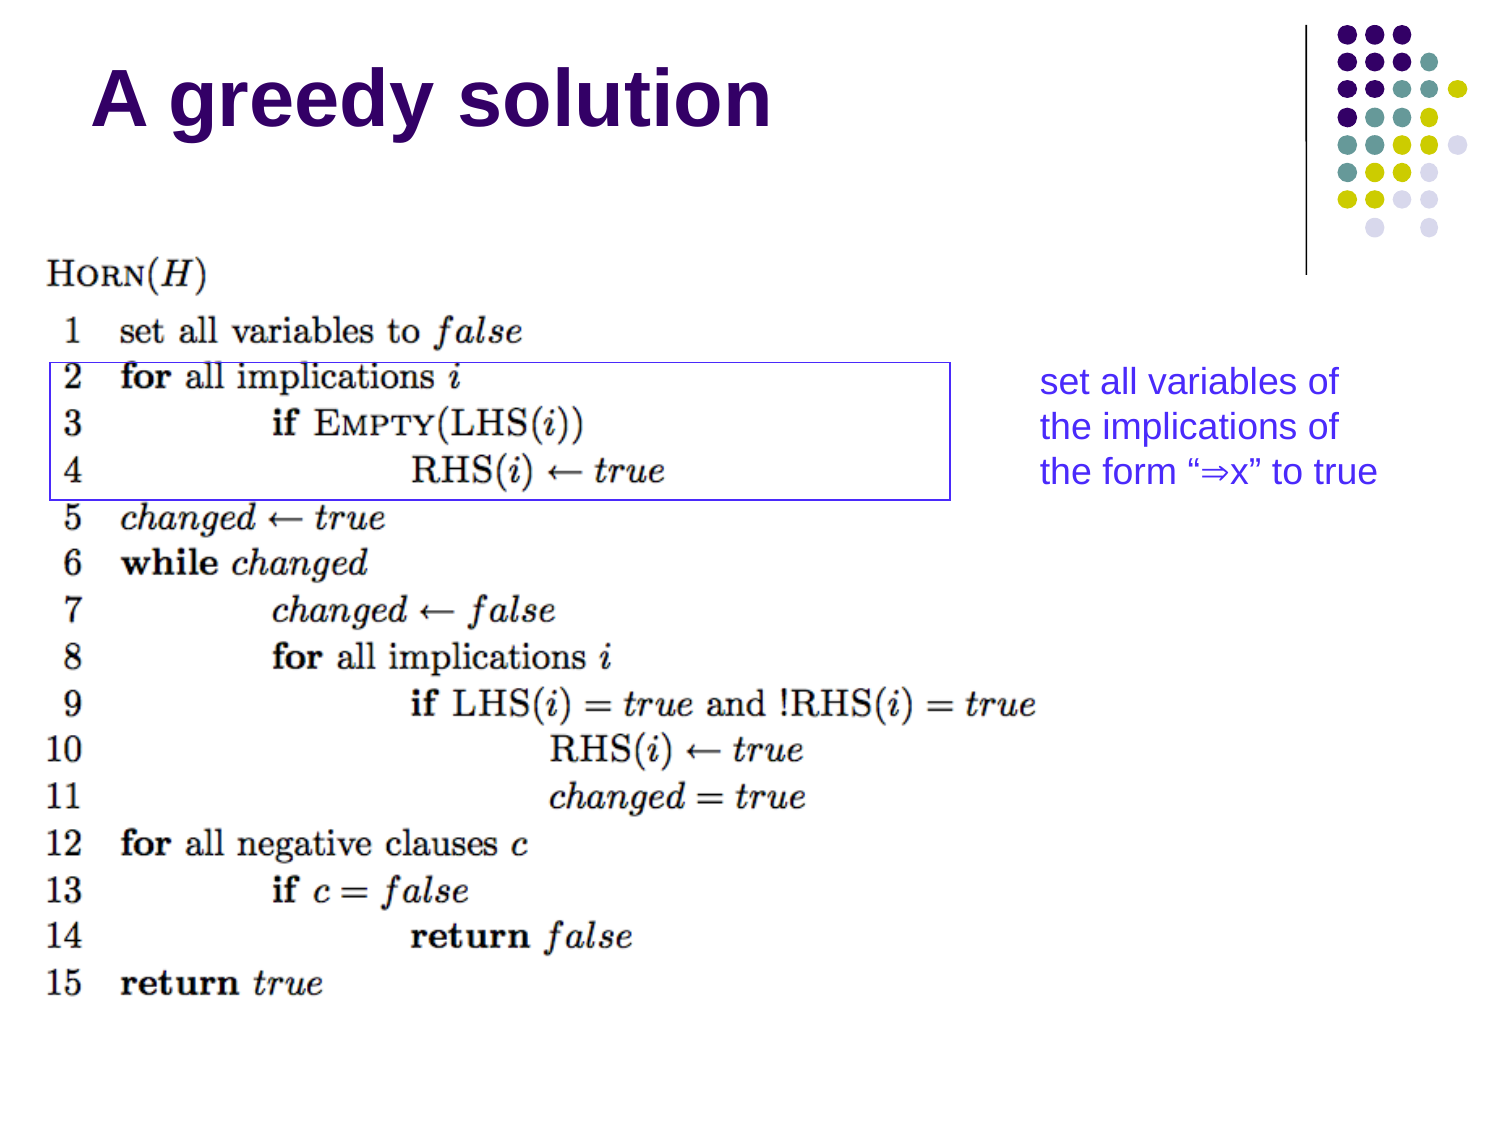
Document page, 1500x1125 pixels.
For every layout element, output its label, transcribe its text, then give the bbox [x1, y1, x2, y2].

picture [37, 249, 1053, 1013]
text_box set all variables of the implications of the form “x” to true [1057, 349, 1413, 500]
title A greedy solution [75, 20, 1313, 150]
